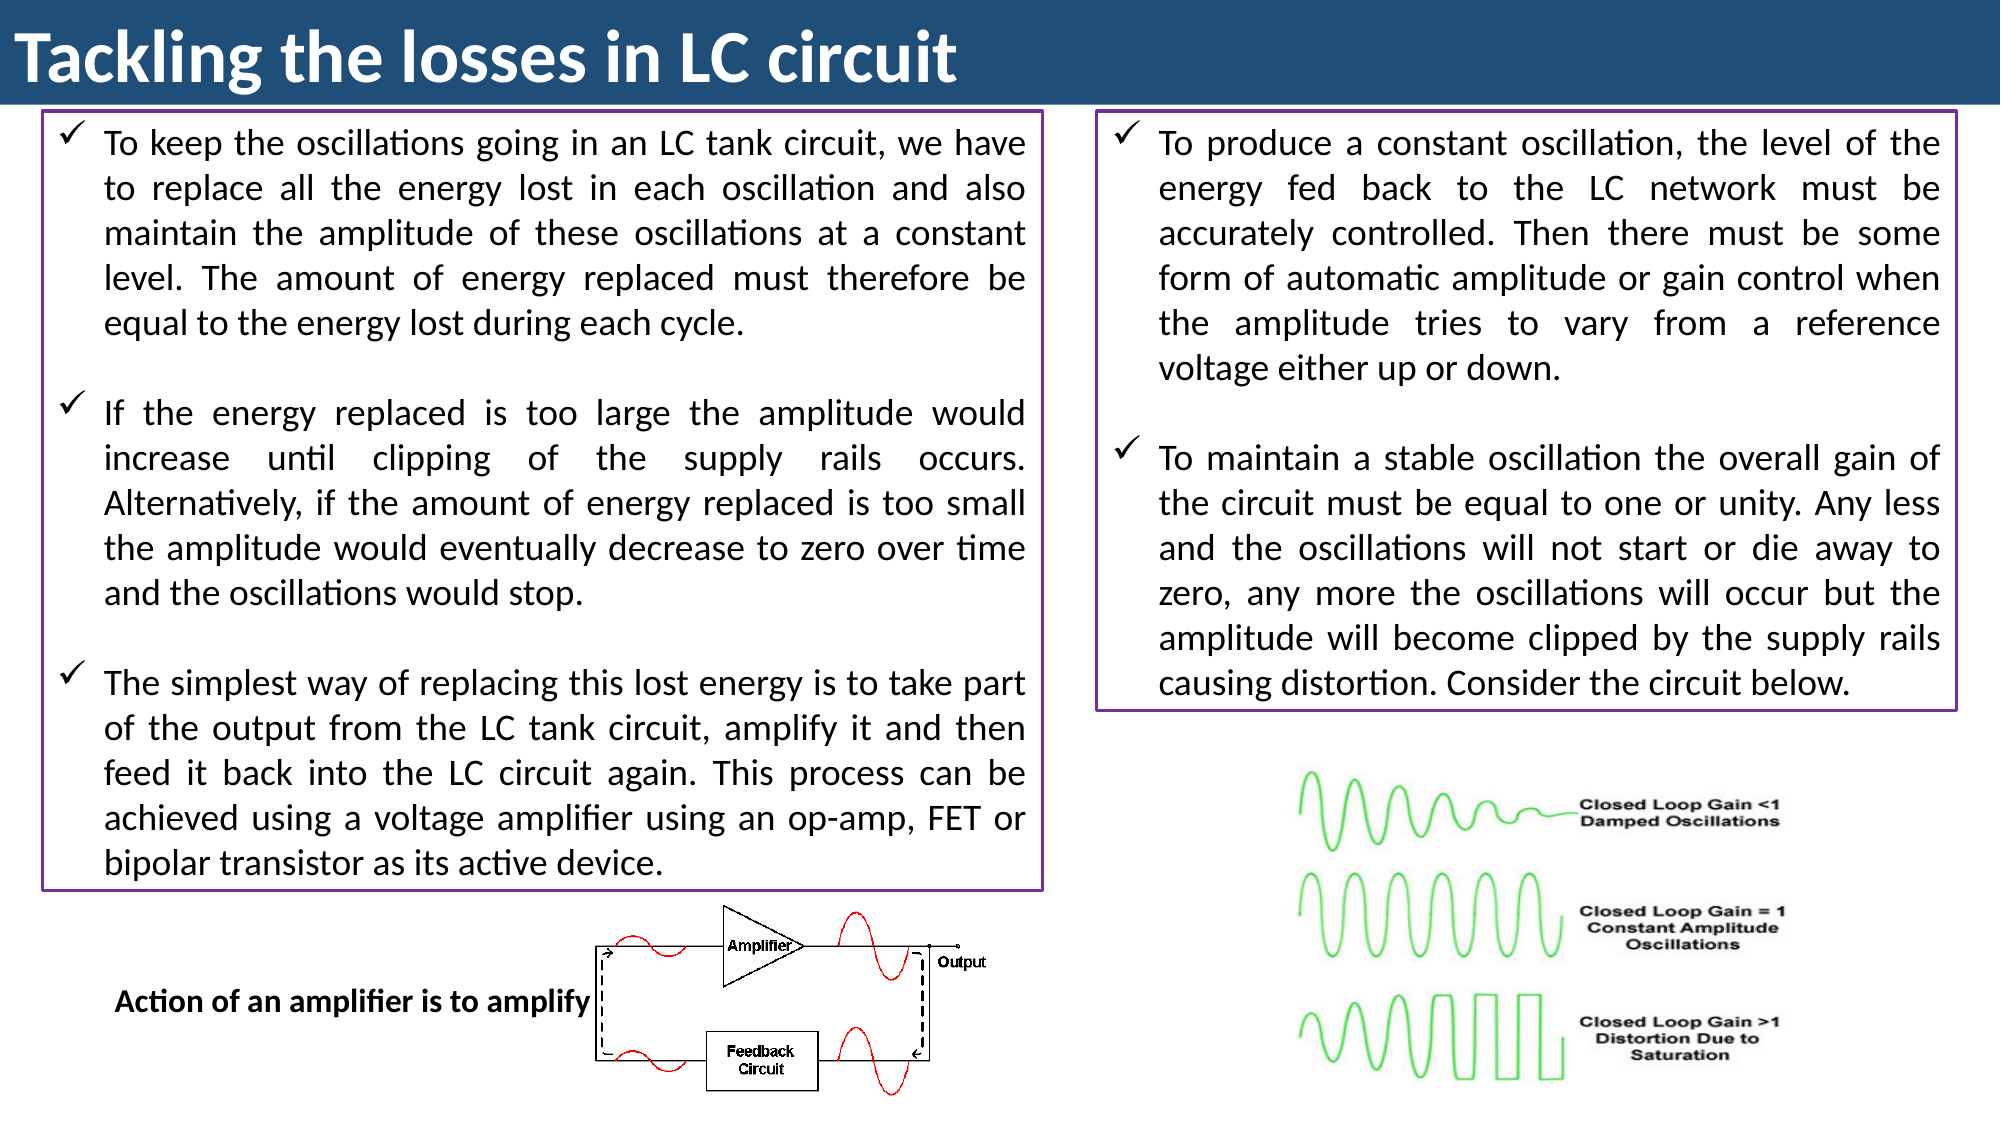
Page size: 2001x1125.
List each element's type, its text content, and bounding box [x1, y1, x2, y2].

picture [1287, 765, 1792, 1089]
text_box Tackling the losses in LC circuit [0, 0, 2000, 105]
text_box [96, 903, 988, 1096]
text_box To produce a constant oscillation, the level of the energy fed back to the LC network must be accurately controlled. Then there must be some form of automatic amplitude or gain control when the amplitude tries to vary from a reference voltage either up or down. To maintain a stable oscillation the overall gain of the circuit must be equal to one or unity. Any less and the oscillations will not start or die away to zero, any more the oscillations will occur but the amplitude will become clipped by the supply rails causing distortion. Consider the circuit below. [1096, 110, 1957, 711]
text_box To keep the oscillations going in an LC tank circuit, we have to replace all the energy lost in each oscillation and also maintain the amplitude of these oscillations at a constant level. The amount of energy replaced must therefore be equal to the energy lost during each cycle. If the energy replaced is too large the amplitude would increase until clipping of the supply rails occurs. Alternatively, if the amount of energy replaced is too small the amplitude would eventually decrease to zero over time and the oscillations would stop. The simplest way of replacing this lost energy is to take part of the output from the LC tank circuit, amplify it and then feed it back into the LC circuit again. This process can be achieved using a voltage amplifier using an op-amp, FET or bipolar transistor as its active device. [42, 110, 1043, 891]
